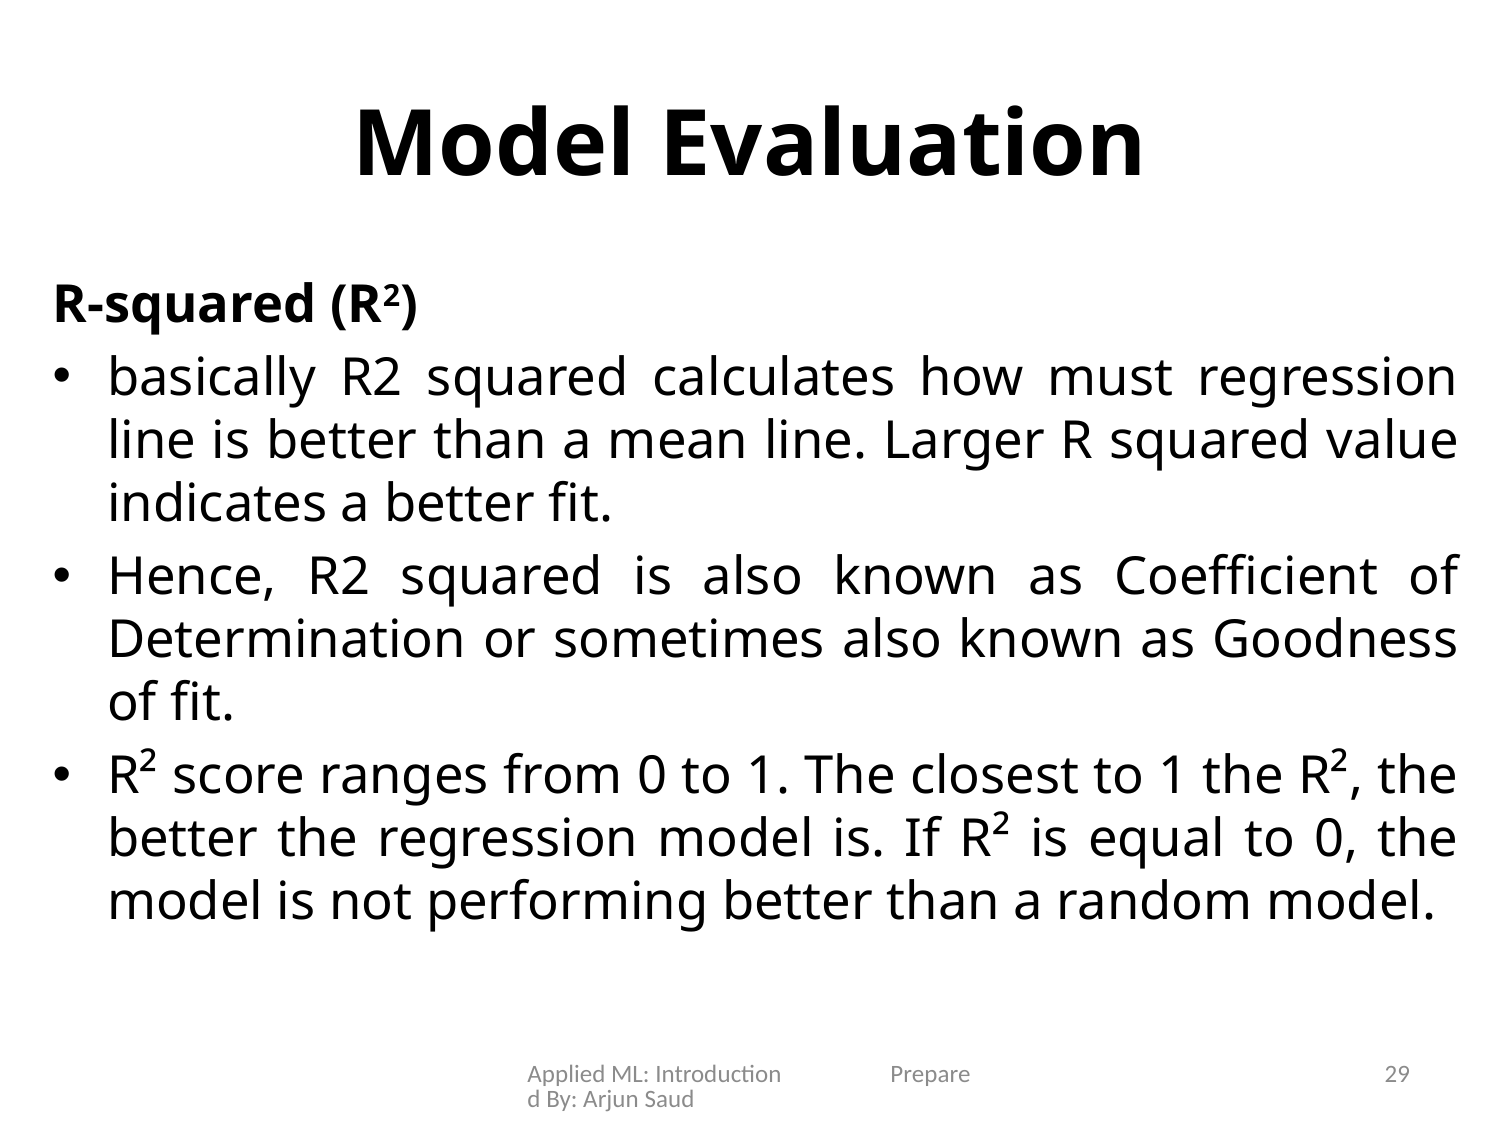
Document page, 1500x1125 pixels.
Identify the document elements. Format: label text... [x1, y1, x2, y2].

list R-squared (R2) basically R2 squared calculates how must regression line is better than a mean line. Larger R squared value indicates a better fit. Hence, R2 squared is also known as Coefficient of Determination or sometimes also known as Goodness of fit. R² score ranges from 0 to 1. The closest to 1 the R², the better the regression model is. If R² is equal to 0, the model is not performing better than a random model. [37, 262, 1475, 1005]
slide_number 29 [1074, 1042, 1425, 1103]
footer Applied ML: Introduction Prepared By: Arjun Saud [512, 1042, 988, 1103]
title Model Evaluation [75, 45, 1425, 233]
